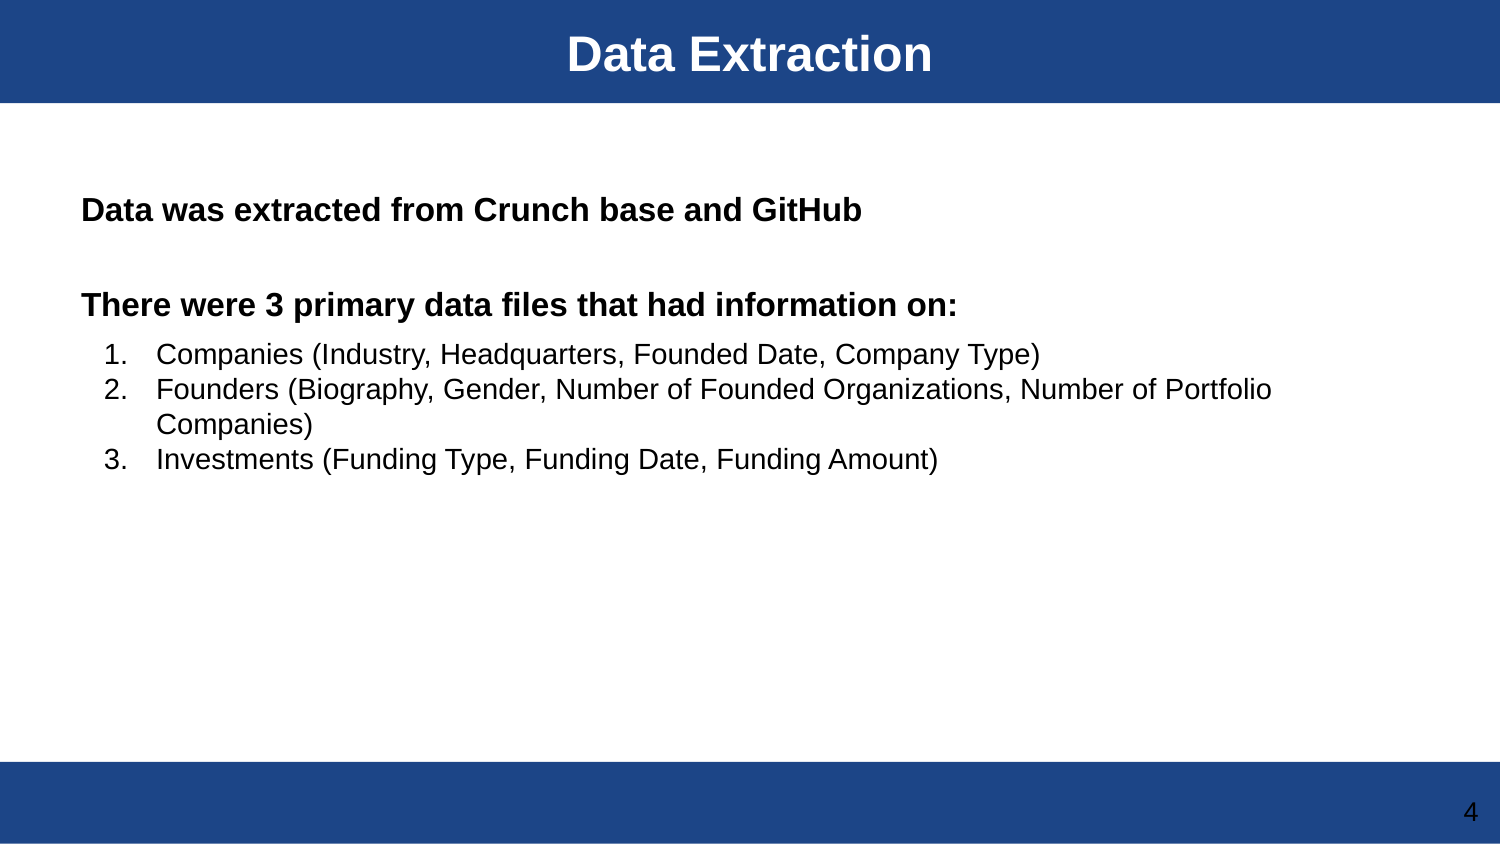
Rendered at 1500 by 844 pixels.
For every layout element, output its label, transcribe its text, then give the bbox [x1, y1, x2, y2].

list Data was extracted from Crunch base and GitHub There were 3 primary data files that had information on: Companies (Industry, Headquarters, Founded Date, Company Type) Founders (Biography, Gender, Number of Founded Organizations, Number of Portfolio Companies) Investments (Funding Type, Funding Date, Funding Amount) [66, 173, 1417, 692]
title Data Extraction [75, 0, 1425, 97]
text_box [0, 761, 1500, 844]
slide_number ‹#› [1403, 779, 1494, 844]
text_box [0, 0, 1500, 104]
